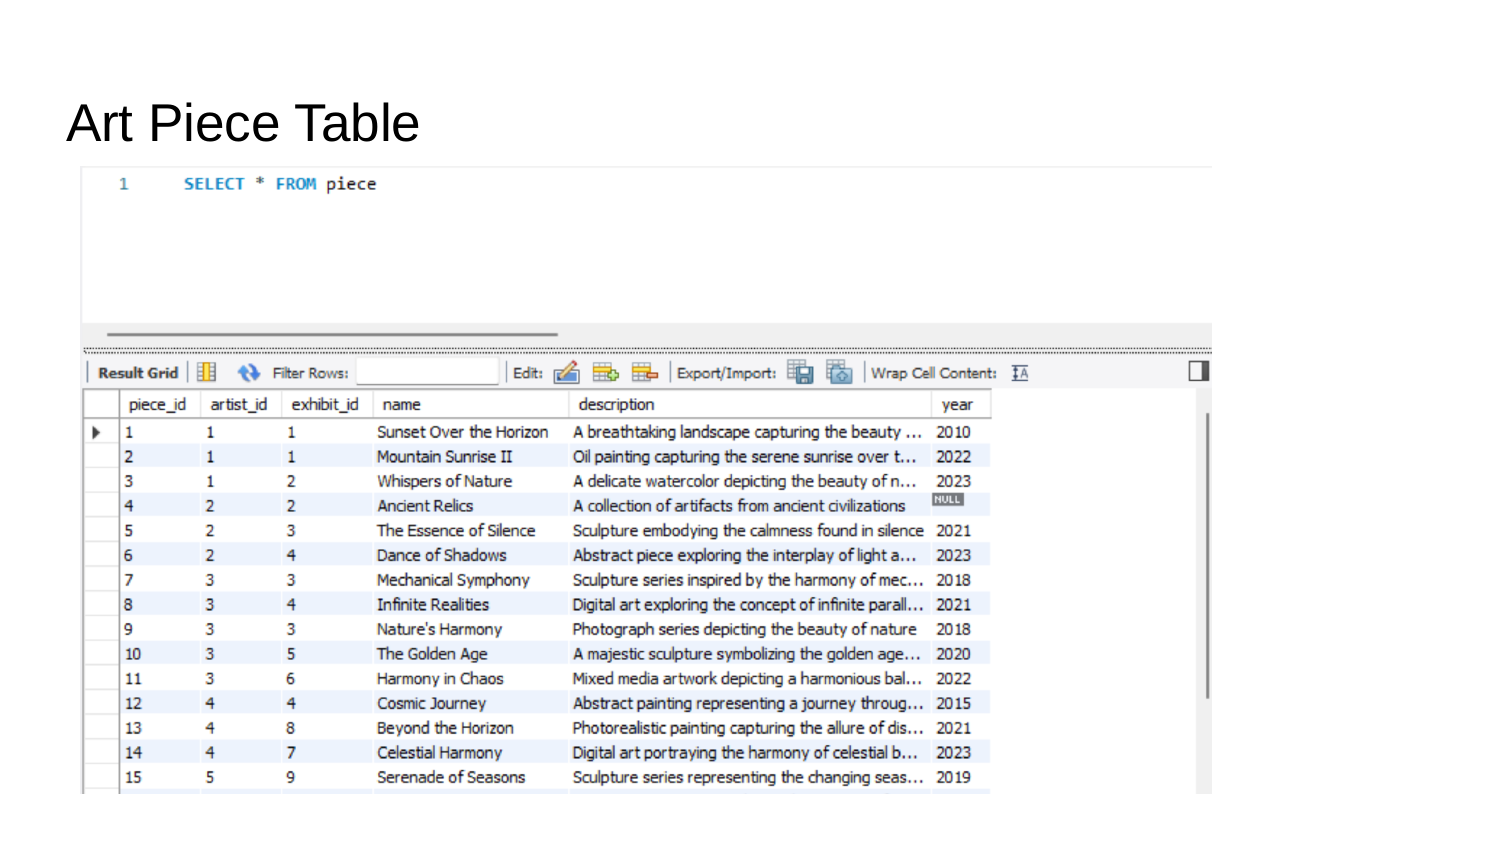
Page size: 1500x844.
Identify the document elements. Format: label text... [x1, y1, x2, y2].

picture [80, 166, 1212, 794]
title Art Piece Table [51, 72, 1449, 167]
